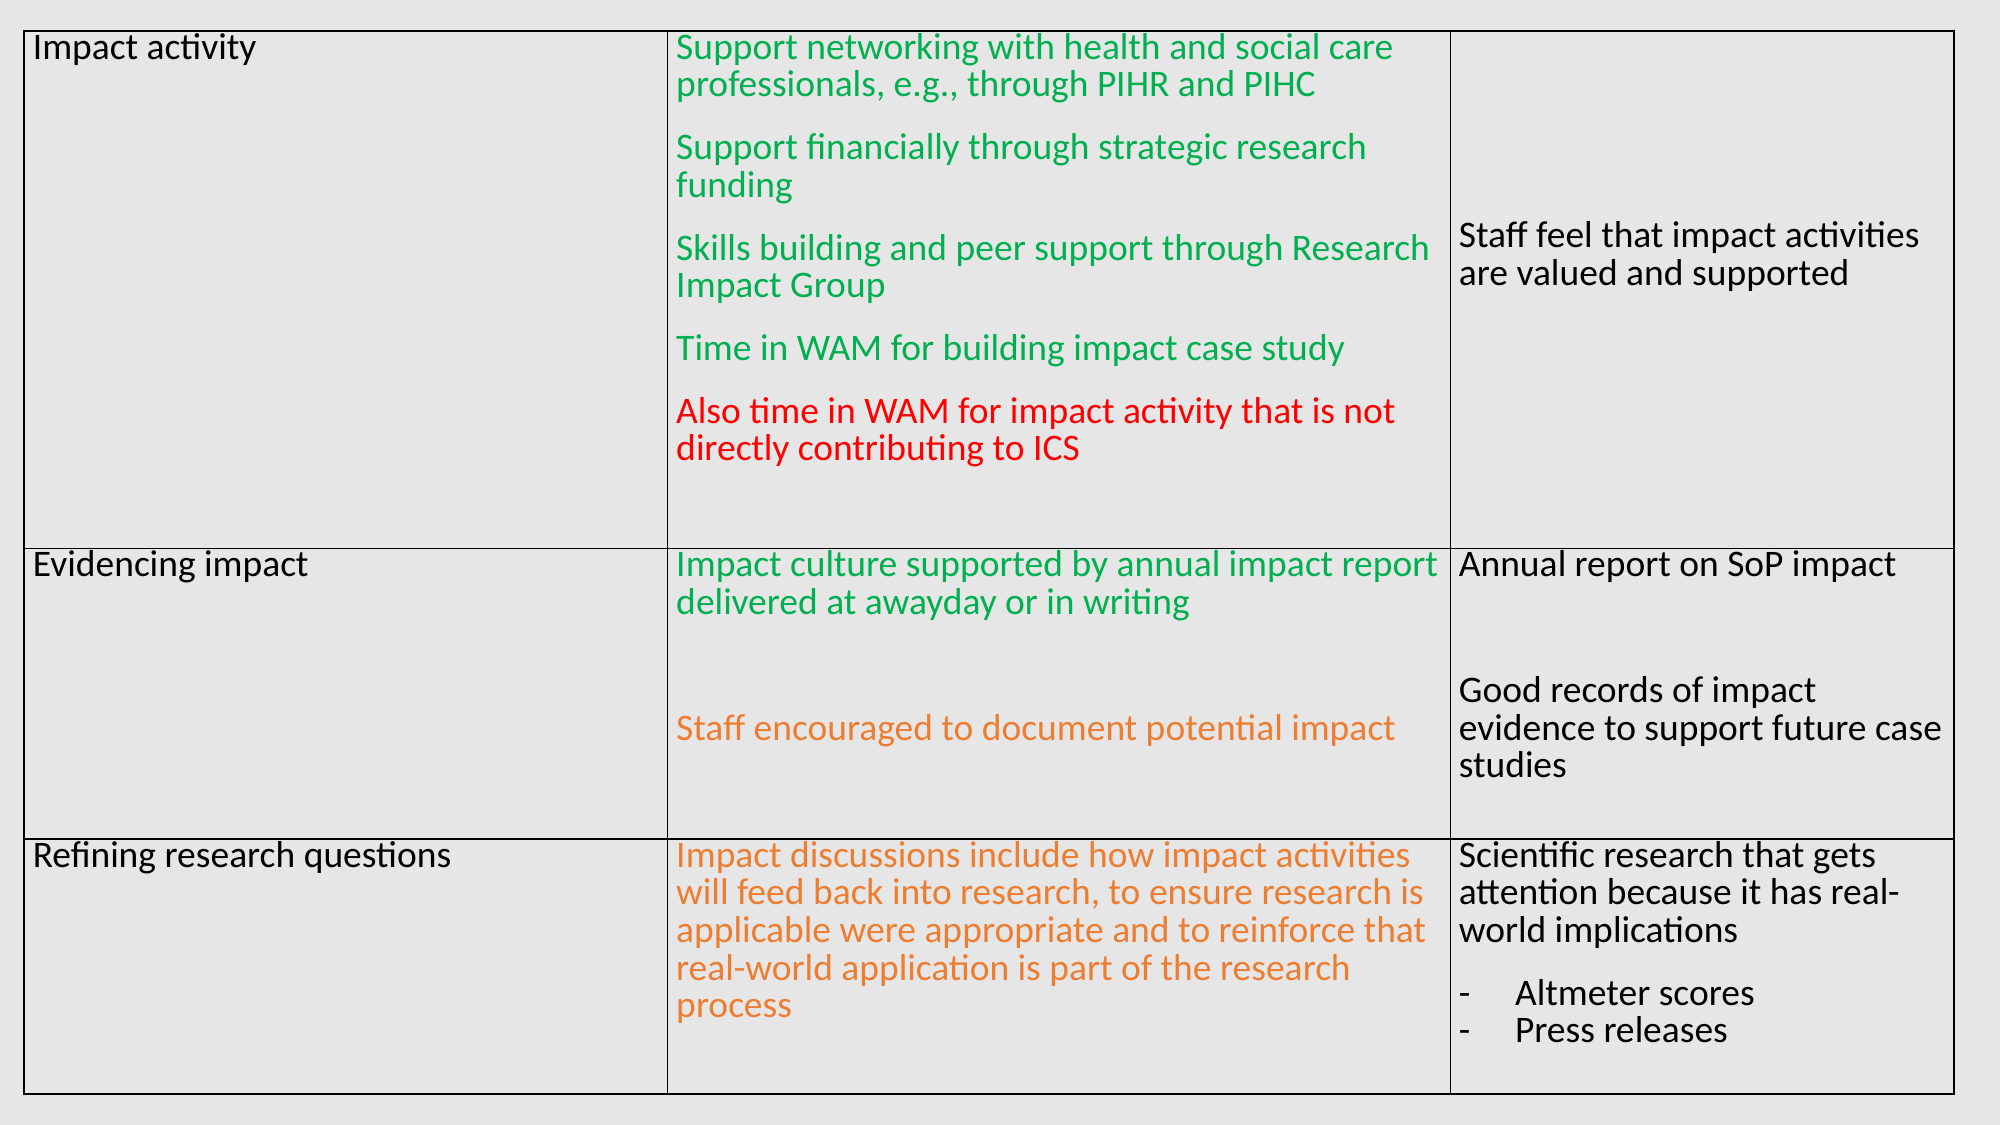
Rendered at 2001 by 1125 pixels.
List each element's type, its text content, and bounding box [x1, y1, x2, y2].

table_header Impact activity [25, 32, 667, 548]
table_cell Refining research questions [25, 840, 667, 1093]
table_cell Scientific research that gets attention because it has real-world implications Altmeter scores Press releases [1451, 840, 1953, 1093]
table_header Staff feel that impact activities are valued and supported [1451, 32, 1953, 548]
table_header Support networking with health and social care professionals, e.g., through PIHR and PIHC Support financially through strategic research funding Skills building and peer support through Research Impact Group Time in WAM for building impact case study Also time in WAM for impact activity that is not directly contributing to ICS [668, 32, 1450, 548]
table_cell Impact discussions include how impact activities will feed back into research, to ensure research is applicable were appropriate and to reinforce that real-world application is part of the research process [668, 840, 1450, 1093]
table_cell Impact culture supported by annual impact report delivered at awayday or in writing Staff encouraged to document potential impact [668, 549, 1450, 838]
table_cell Annual report on SoP impact Good records of impact evidence to support future case studies [1451, 549, 1953, 838]
table_cell Evidencing impact [25, 549, 667, 838]
